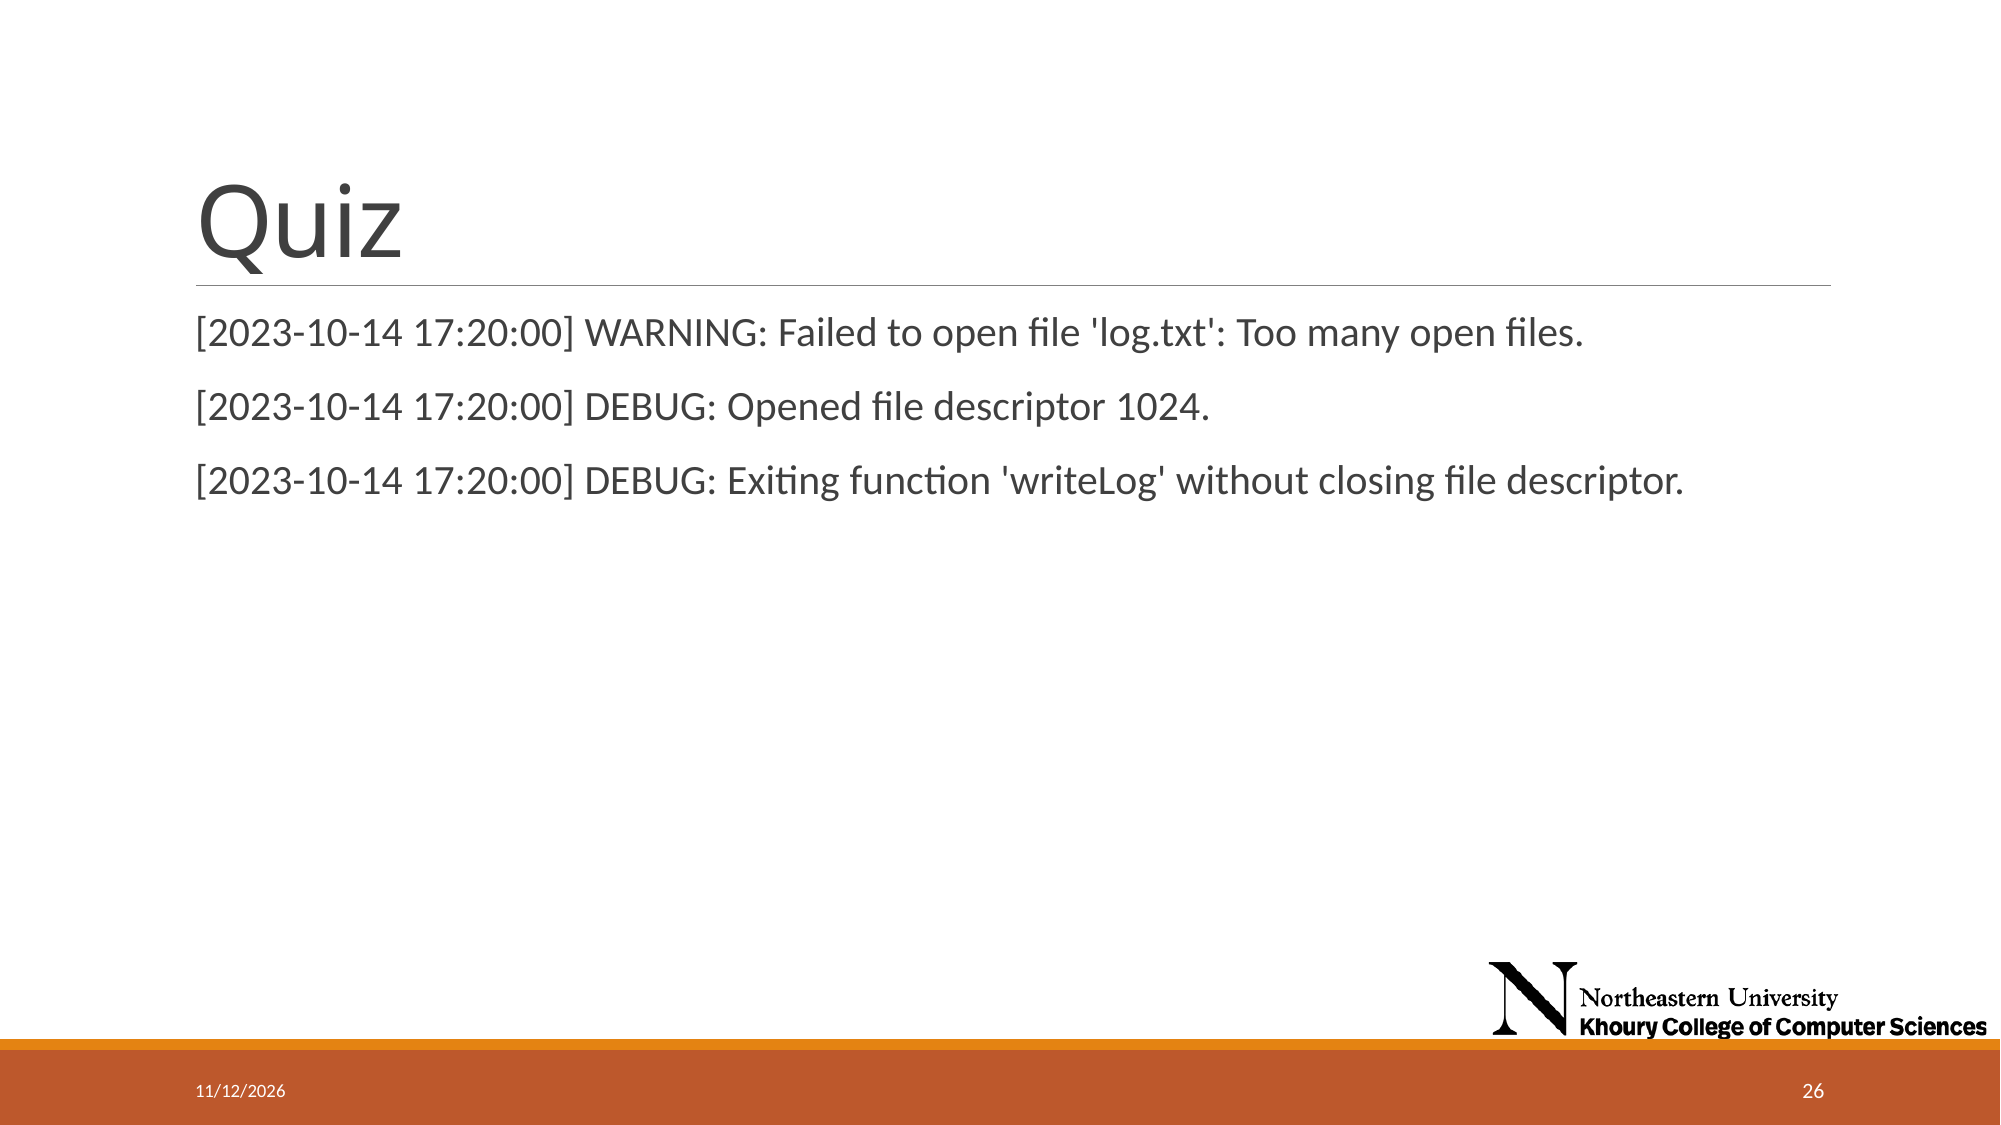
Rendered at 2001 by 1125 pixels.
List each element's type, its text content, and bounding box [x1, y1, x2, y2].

picture [1488, 962, 1987, 1039]
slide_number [180, 1059, 586, 1120]
list [2023-10-14 17:20:00] WARNING: Failed to open file 'log.txt': Too many open files. [2023-10-14 17:20:00] DEBUG: Opened file descriptor 1024. [2023-10-14 17:20:00] DEBUG: Exiting function 'writeLog' without closing file descriptor. [180, 302, 1830, 963]
title Quiz [180, 47, 1830, 285]
slide_number 26 [1624, 1059, 1840, 1120]
